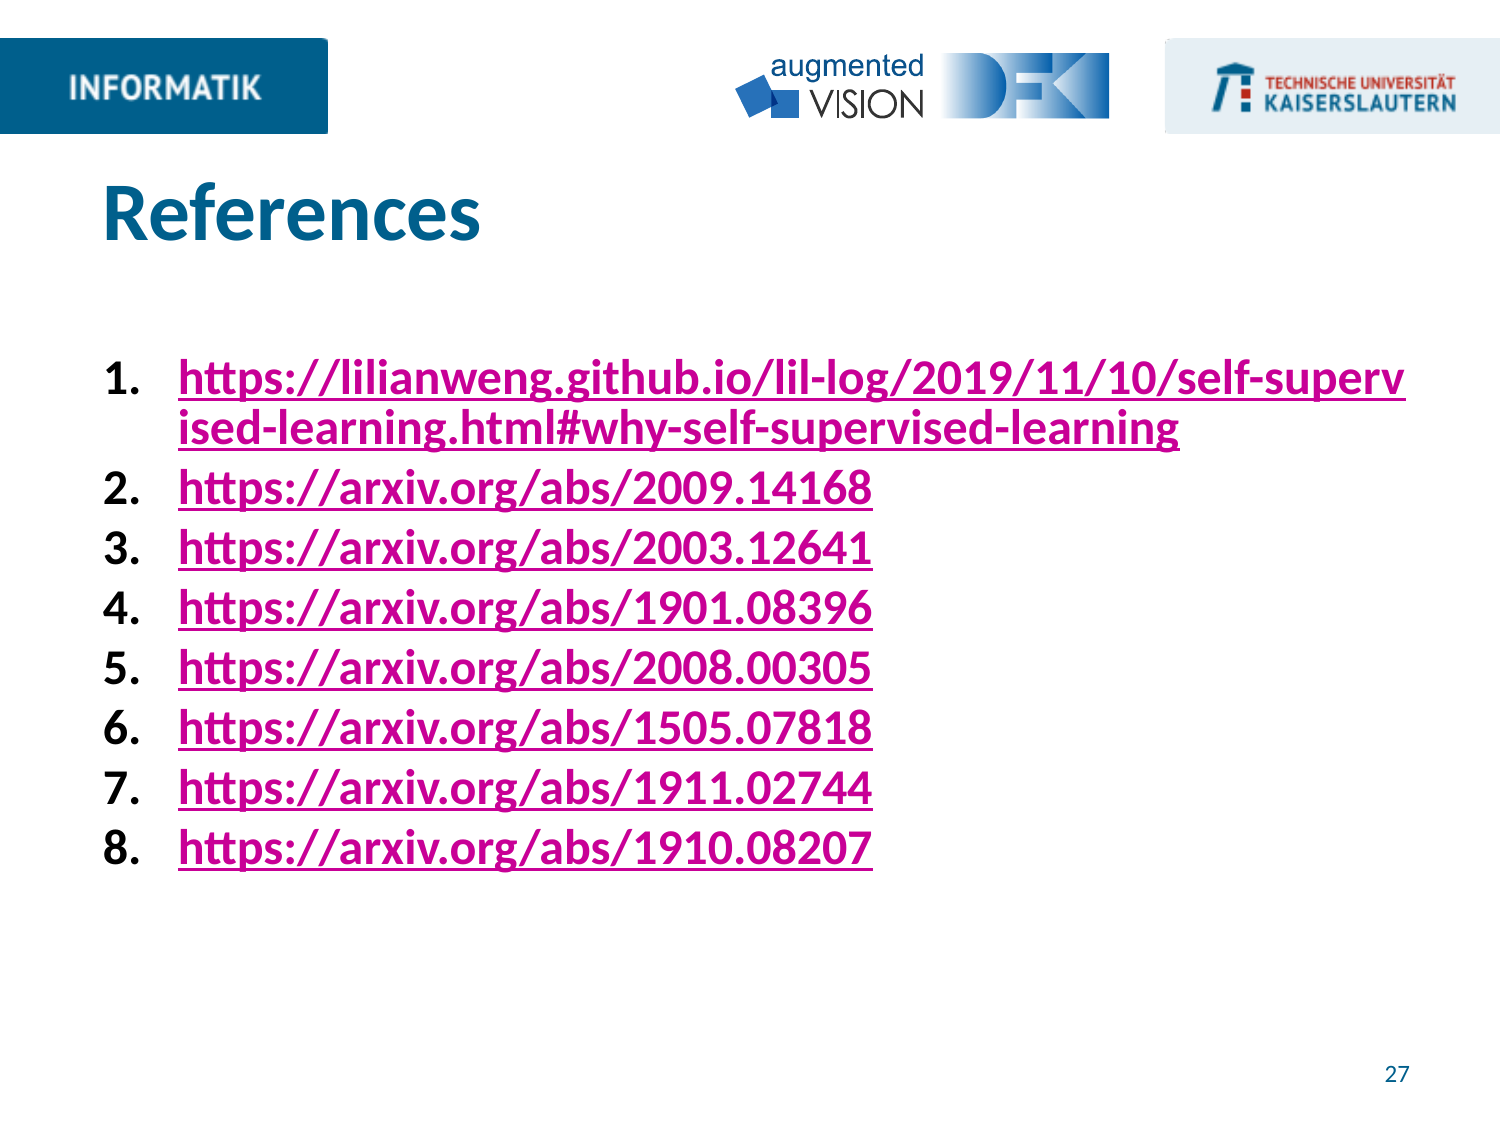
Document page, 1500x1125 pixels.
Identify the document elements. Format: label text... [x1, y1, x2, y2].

title References [88, 150, 1425, 337]
list https://lilianweng.github.io/lil-log/2019/11/10/self-supervised-learning.html#why-self-supervised-learning https://arxiv.org/abs/2009.14168 https://arxiv.org/abs/2003.12641 https://arxiv.org/abs/1901.08396 https://arxiv.org/abs/2008.00305 https://arxiv.org/abs/1505.07818 https://arxiv.org/abs/1911.02744 https://arxiv.org/abs/1910.08207 [88, 337, 1425, 1005]
slide_number 27 [1074, 1042, 1425, 1103]
